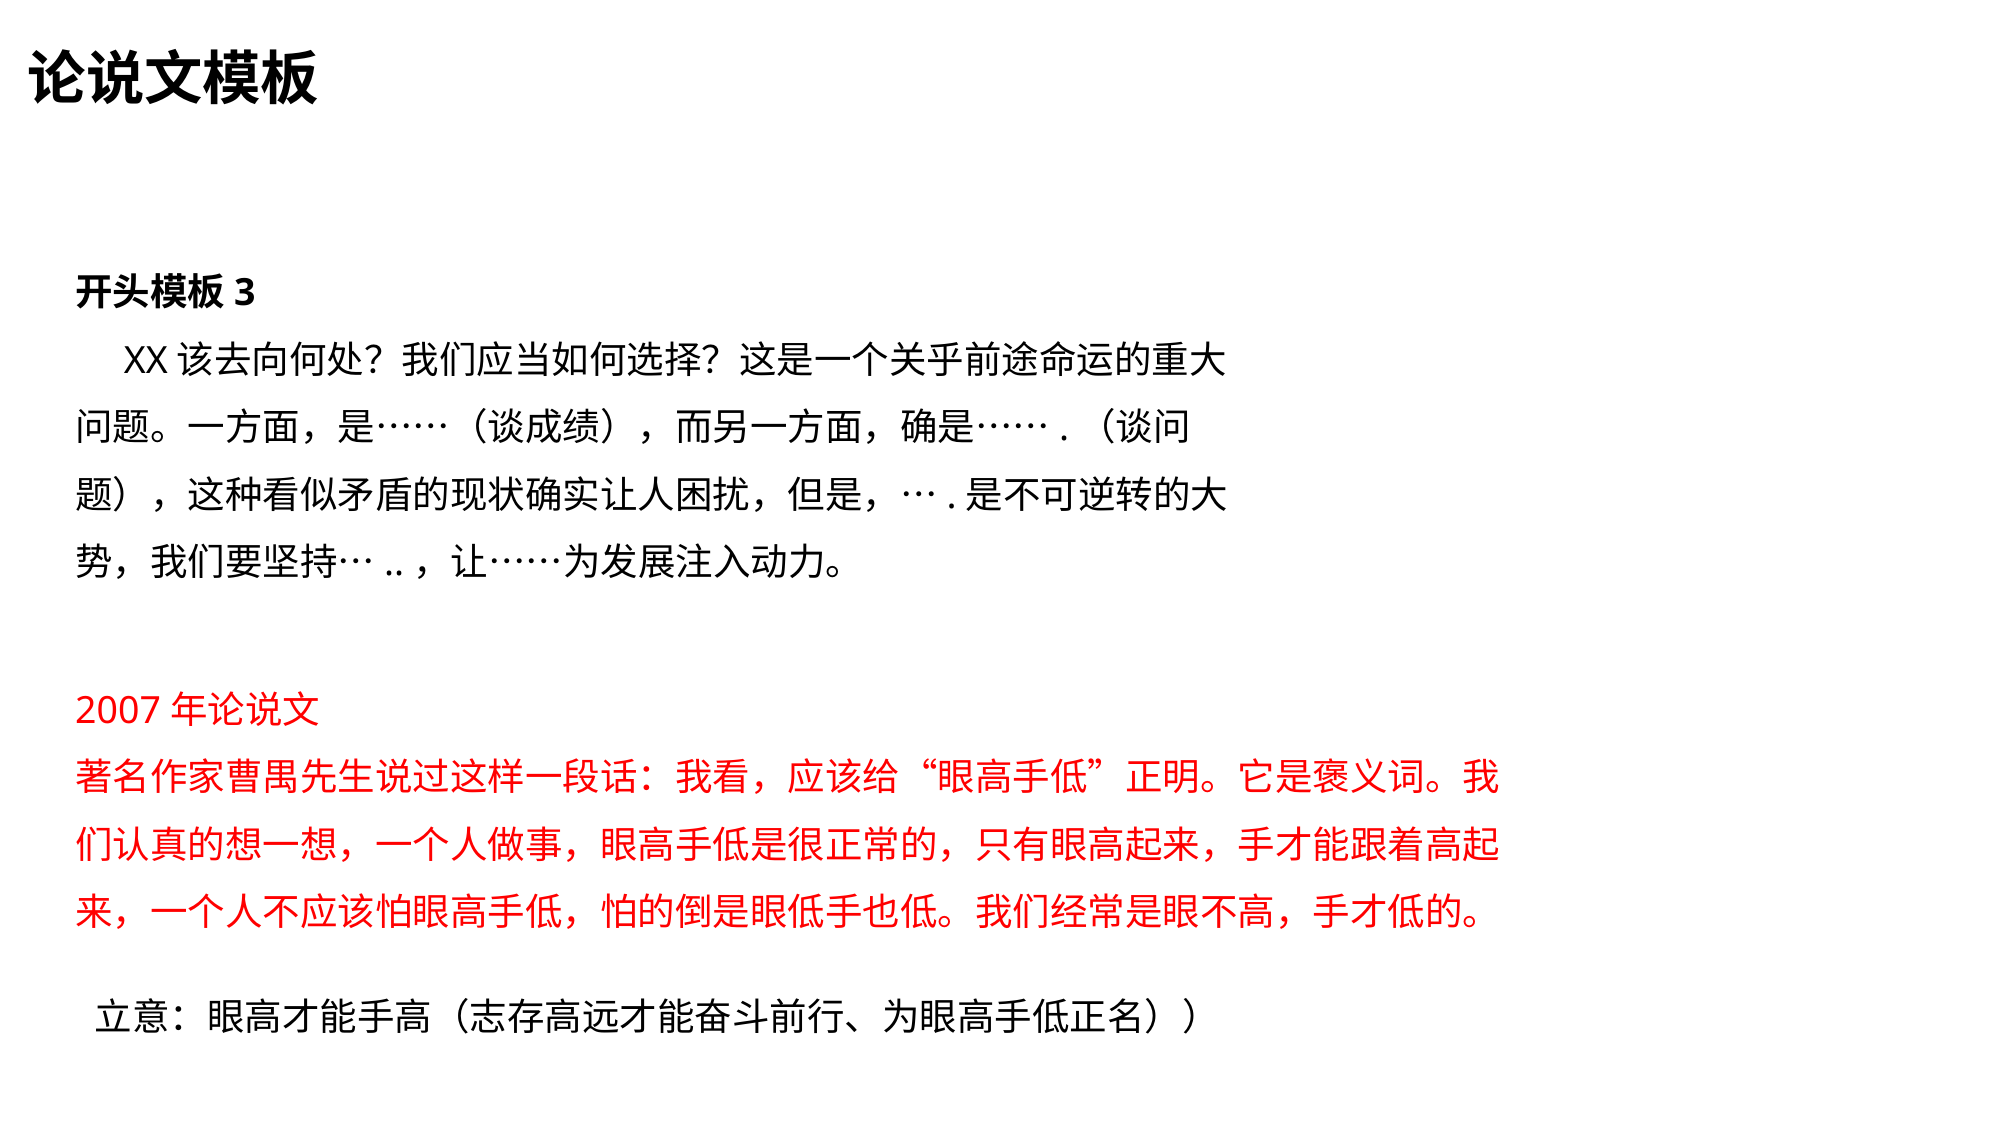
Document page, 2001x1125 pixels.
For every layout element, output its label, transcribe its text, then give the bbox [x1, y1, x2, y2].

text_box 开头模板3 XX该去向何处？我们应当如何选择？这是一个关乎前途命运的重大问题。一方面，是……（谈成绩），而另一方面，确是…….（谈问题），这种看似矛盾的现状确实让人困扰，但是，….是不可逆转的大势，我们要坚持…..，让……为发展注入动力。 [60, 238, 1253, 591]
text_box 立意：眼高才能手高（志存高远才能奋斗前行、为眼高手低正名）） [80, 985, 1235, 1046]
text_box 论说文模板 [13, 33, 335, 119]
text_box 2007年论说文 著名作家曹禺先生说过这样一段话：我看，应该给“眼高手低”正明。它是褒义词。我们认真的想一想，一个人做事，眼高手低是很正常的，只有眼高起来，手才能跟着高起来，一个人不应该怕眼高手低，怕的倒是眼低手也低。我们经常是眼不高，手才低的。 [60, 655, 1541, 941]
